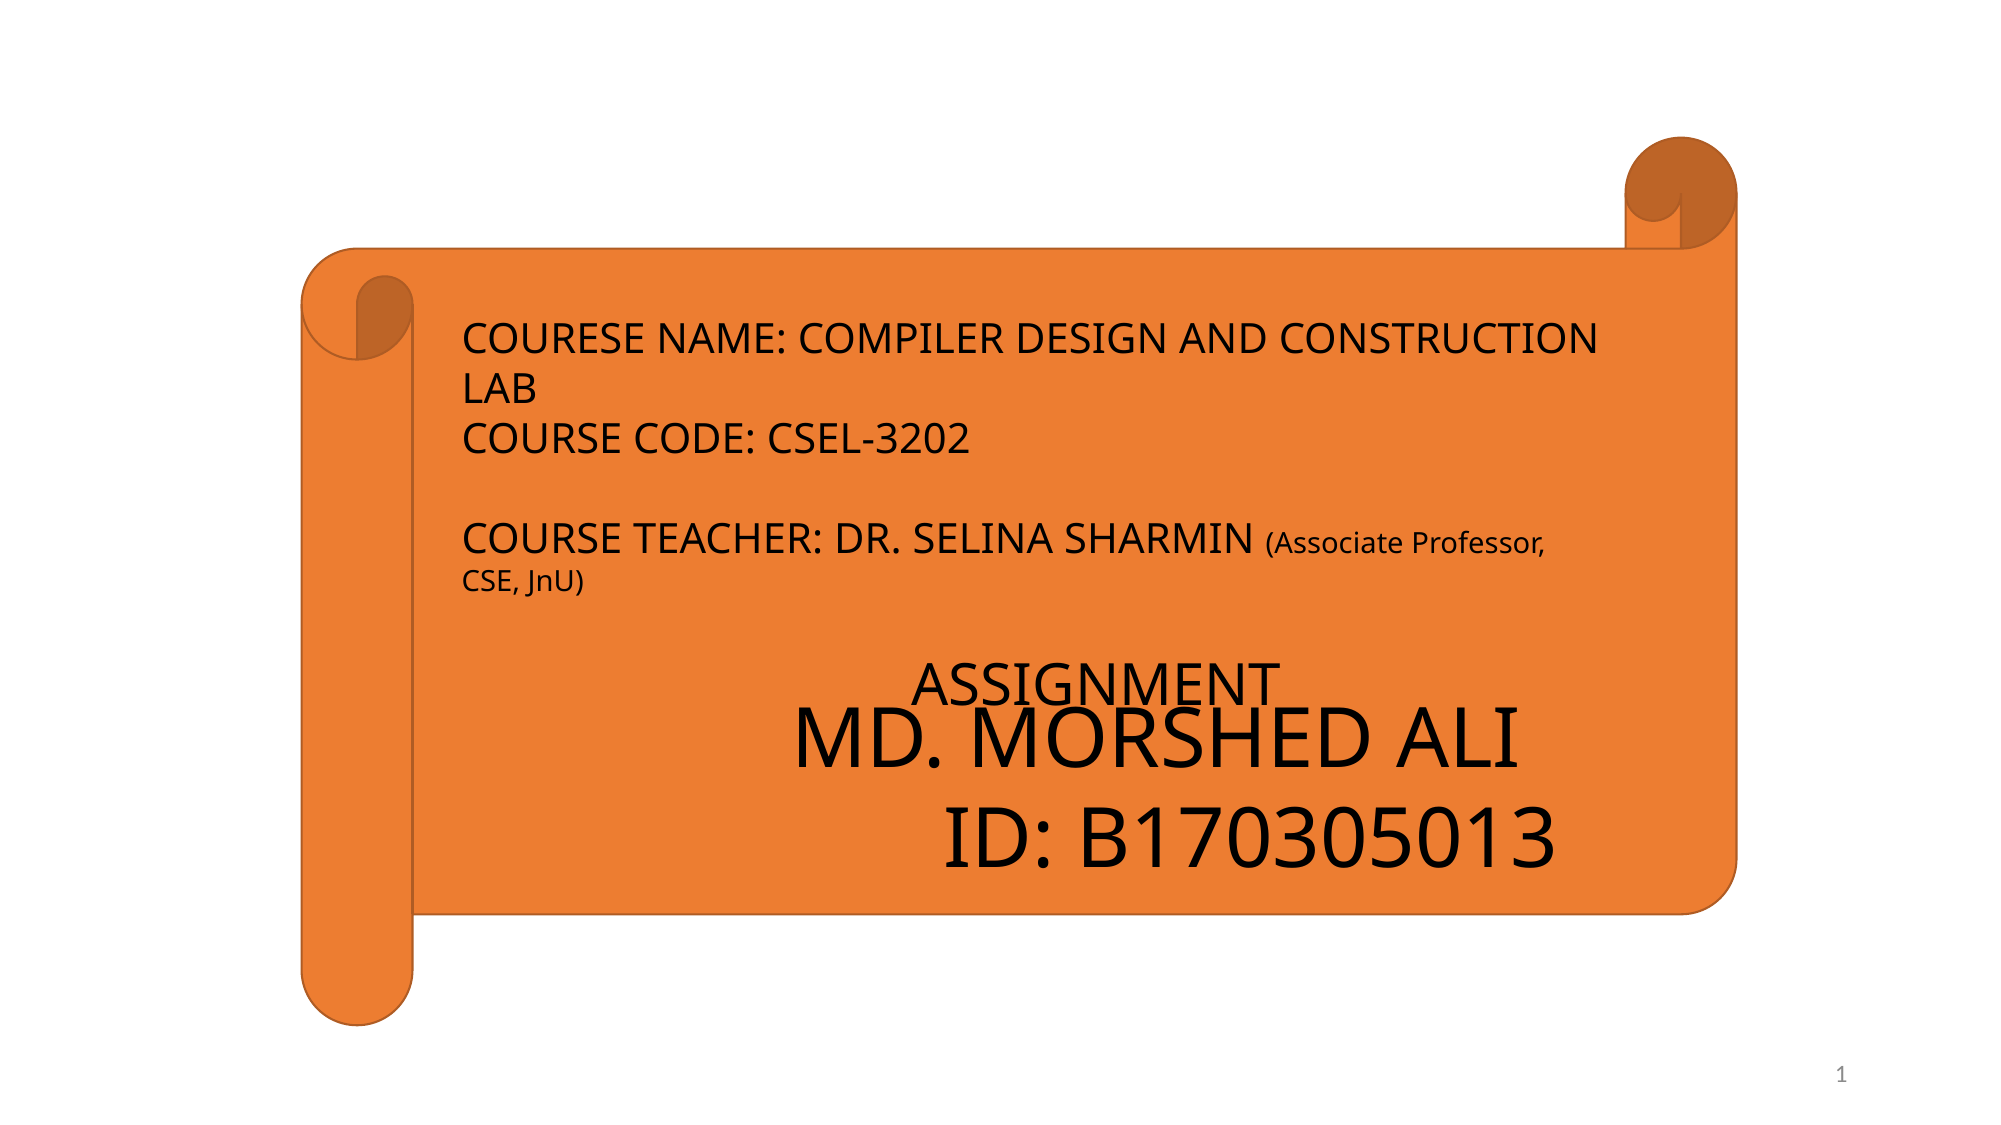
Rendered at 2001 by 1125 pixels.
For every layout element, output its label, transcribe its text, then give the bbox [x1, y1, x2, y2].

text_box COURESE NAME: COMPILER DESIGN AND CONSTRUCTION LAB COURSE CODE: CSEL-3202 COURSE TEACHER: DR. SELINA SHARMIN (Associate Professor, CSE, JnU) ASSIGNMENT [446, 304, 1620, 725]
slide_number 1 [1412, 1042, 1863, 1103]
text_box MD. MORSHED ALI ID: B170305013 [776, 725, 1619, 892]
text_box [300, 136, 1738, 1027]
